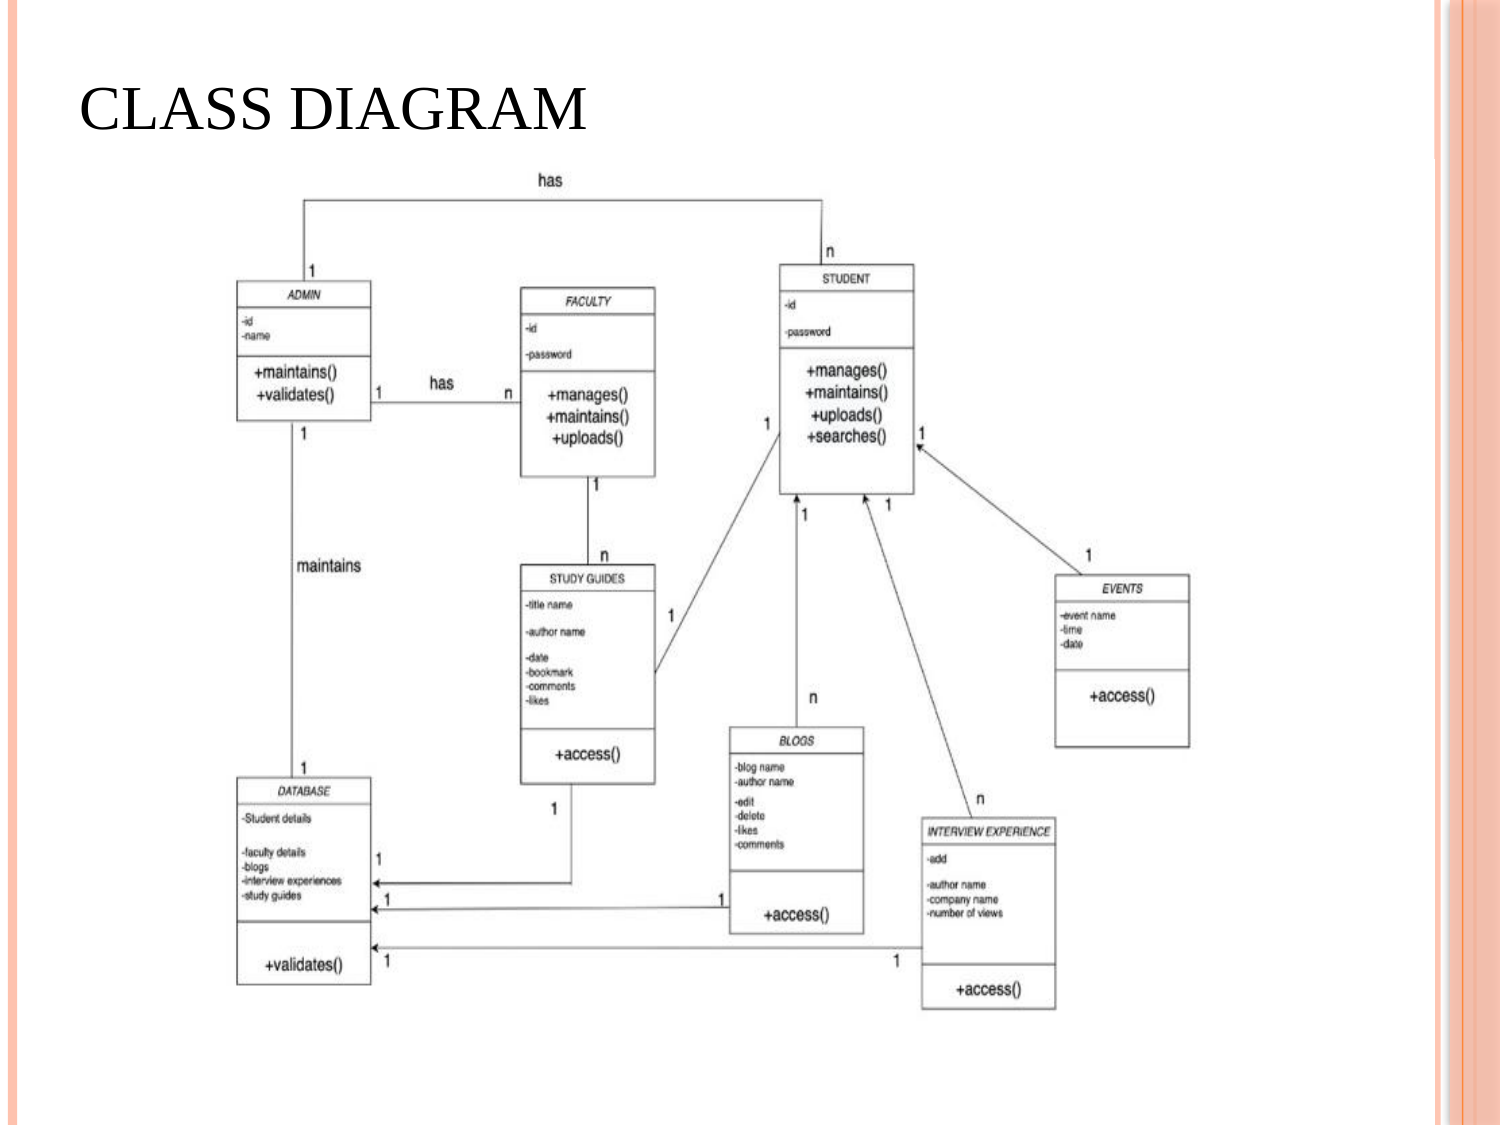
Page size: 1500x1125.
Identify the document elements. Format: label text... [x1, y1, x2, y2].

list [52, 158, 1435, 1125]
title Class Diagram [64, 45, 1300, 149]
